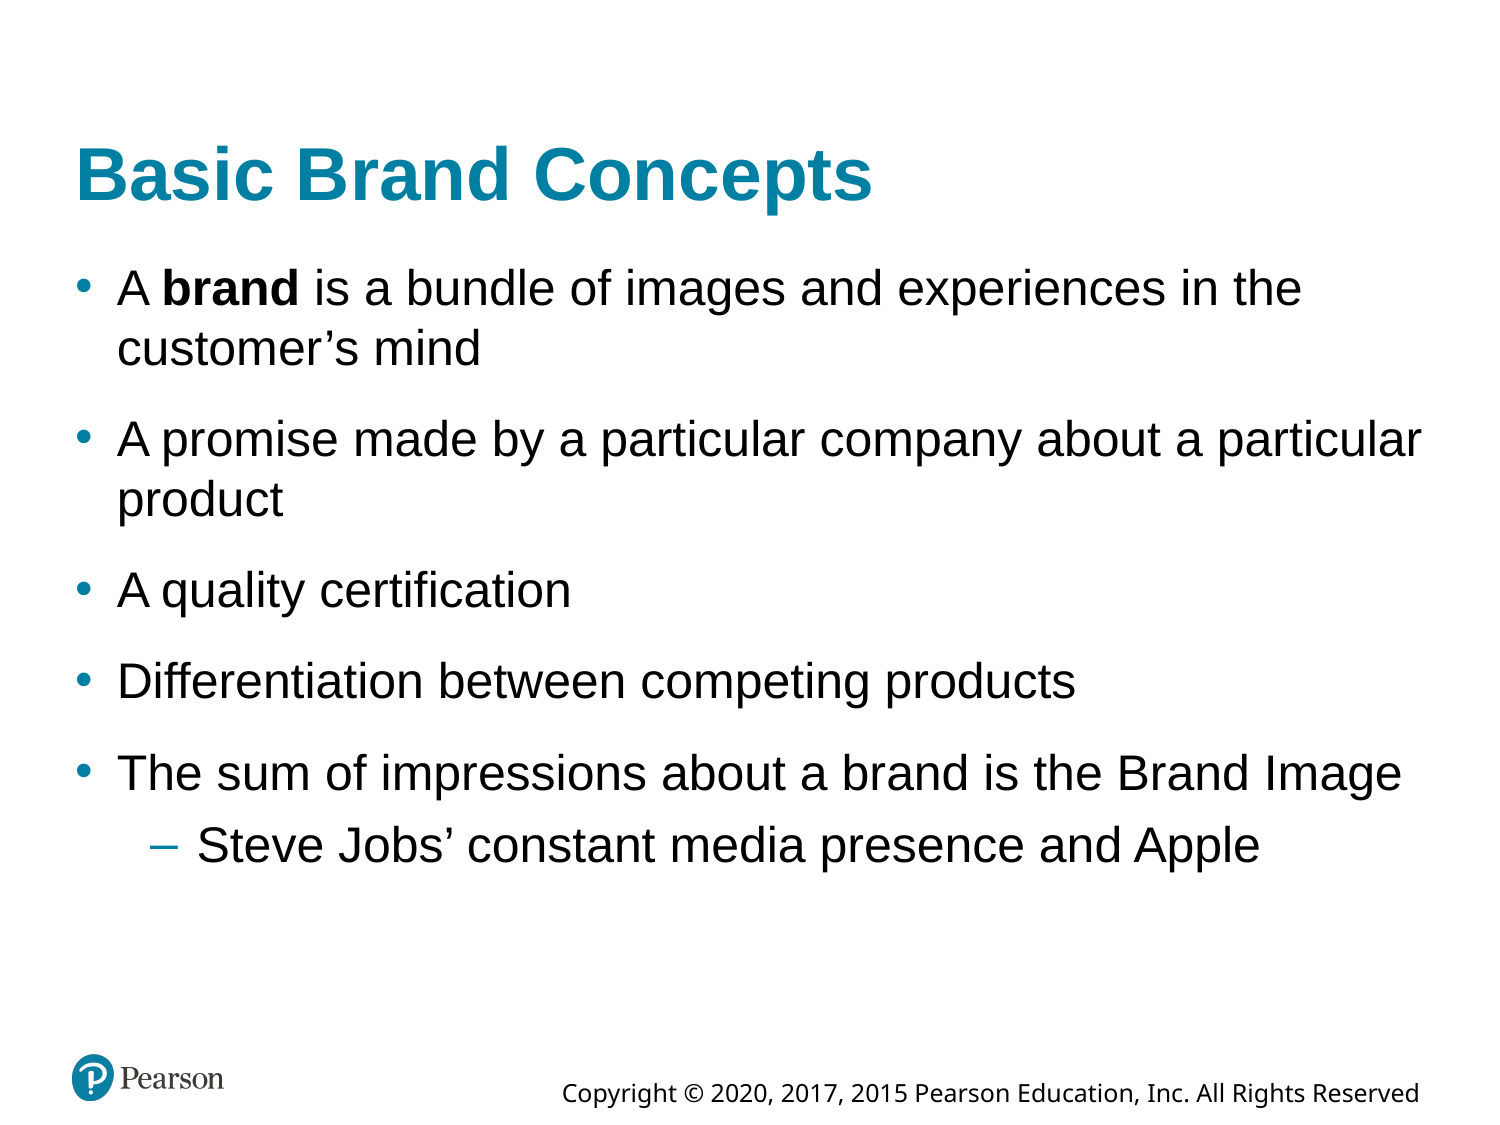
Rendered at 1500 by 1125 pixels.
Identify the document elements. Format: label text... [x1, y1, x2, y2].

picture [72, 1087, 83, 1101]
picture [72, 1054, 88, 1070]
picture [98, 1054, 224, 1101]
title Basic Brand Concepts [75, 35, 1425, 216]
picture [80, 1063, 106, 1088]
list A brand is a bundle of images and experiences in the customer’s mind A promise made by a particular company about a particular product A quality certification Differentiation between competing products The sum of impressions about a brand is the Brand Image Steve Jobs’ constant media presence and Apple [75, 255, 1425, 983]
